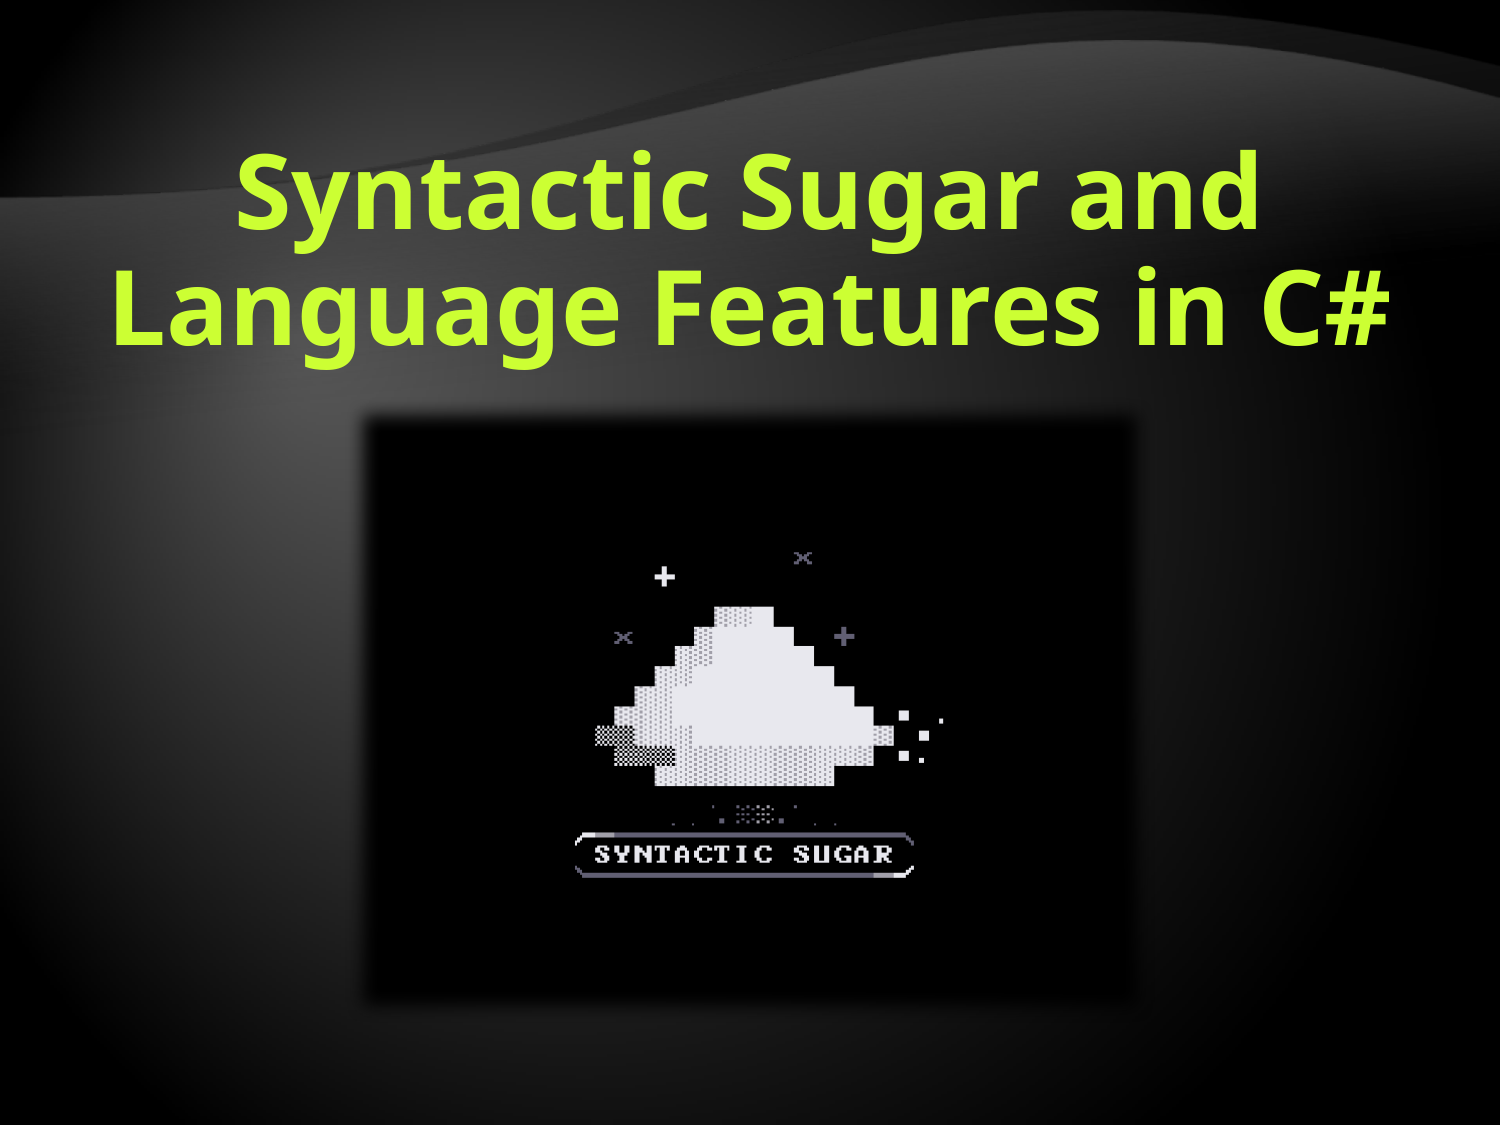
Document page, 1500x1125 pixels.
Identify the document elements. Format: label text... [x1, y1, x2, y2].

picture [0, 0, 1500, 1125]
title Syntactic Sugar and Language Features in C# [75, 137, 1425, 363]
